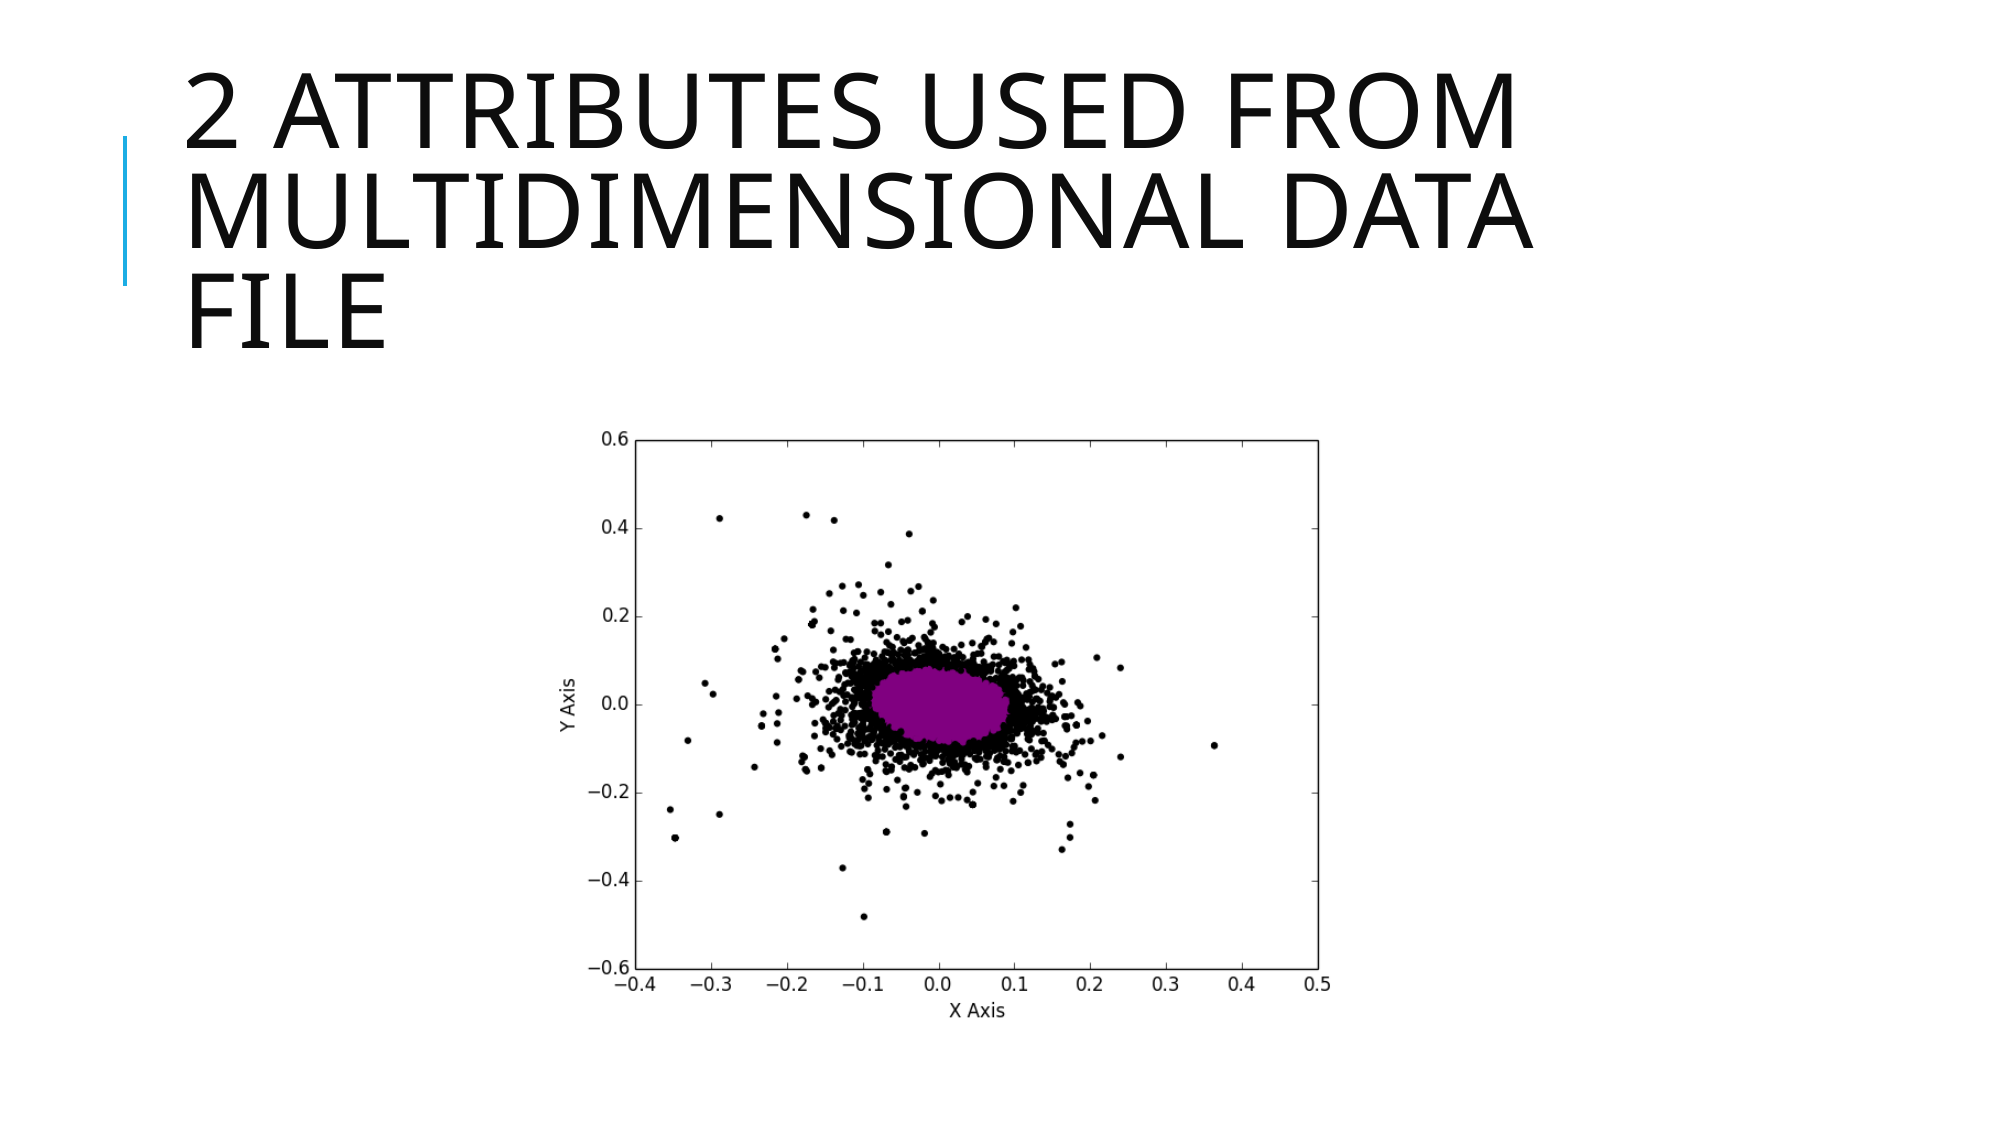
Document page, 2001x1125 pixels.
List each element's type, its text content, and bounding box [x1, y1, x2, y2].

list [525, 374, 1406, 1036]
title 2 attributes used from multidimensional data file [168, 96, 1763, 342]
